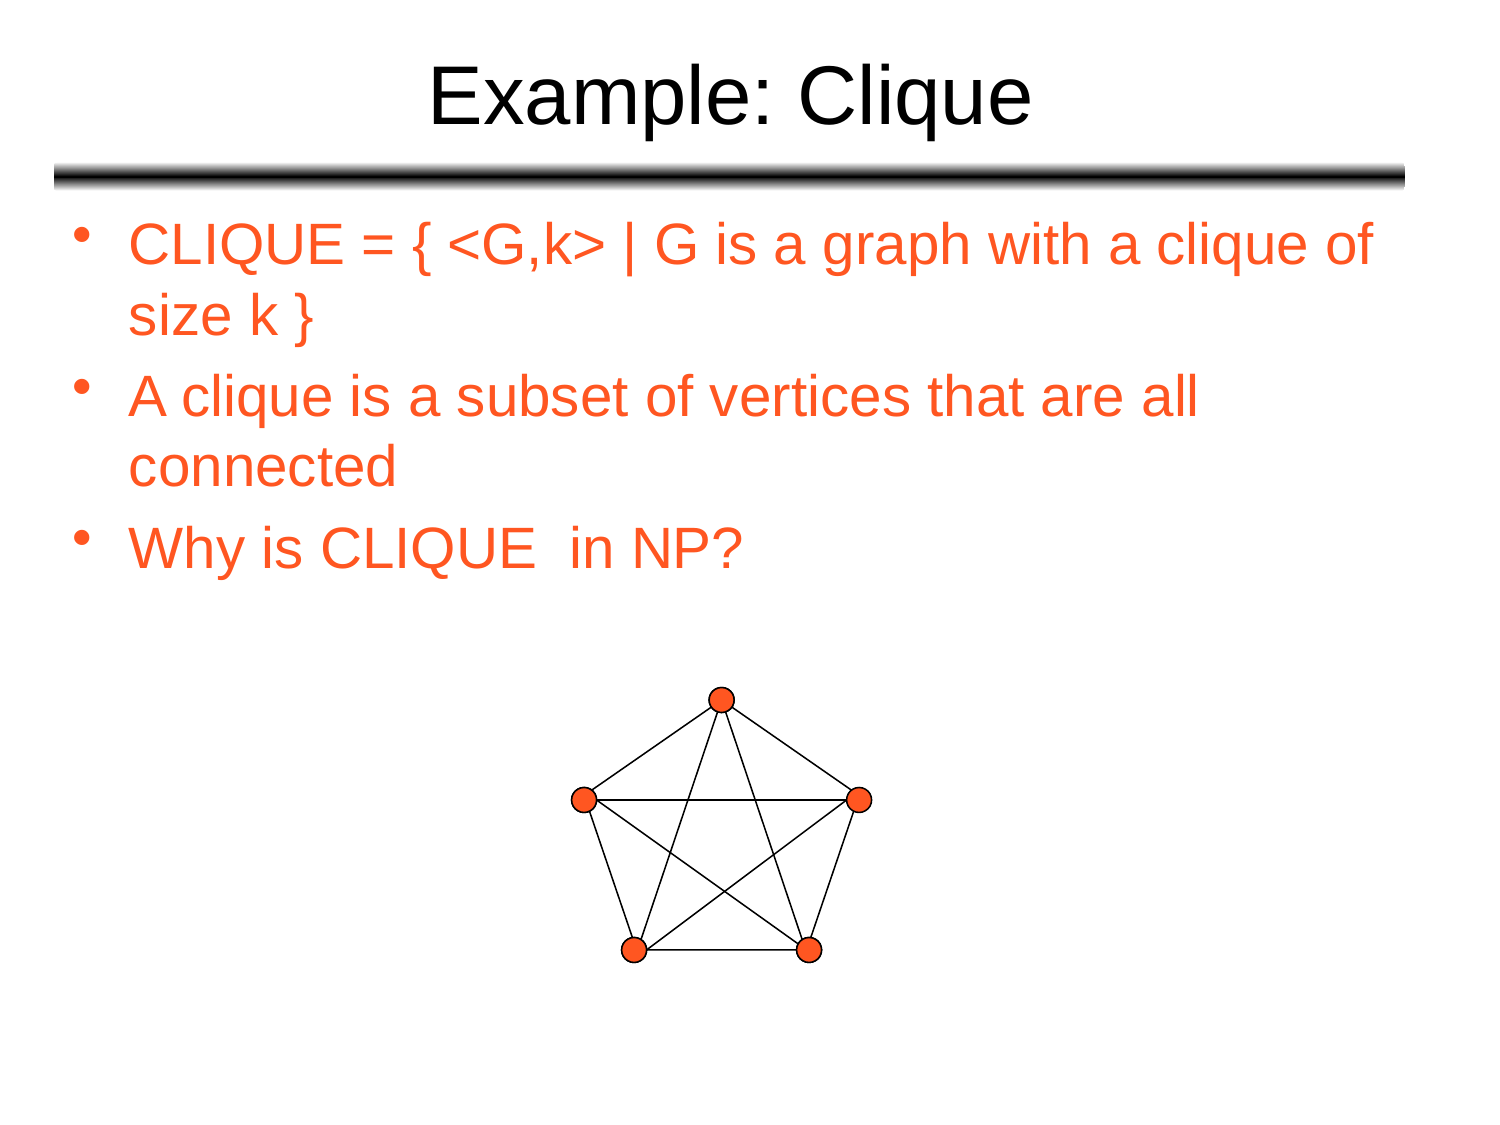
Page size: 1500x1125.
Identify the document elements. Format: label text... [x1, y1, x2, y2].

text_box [637, 699, 720, 797]
list CLIQUE = { <G,k> | G is a graph with a clique of size k } A clique is a subset of vertices that are all connected Why is CLIQUE in NP? [57, 199, 1408, 1032]
text_box [571, 787, 597, 813]
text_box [721, 699, 806, 798]
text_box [812, 807, 847, 951]
text_box [810, 761, 851, 798]
text_box [709, 687, 734, 698]
text_box [846, 787, 872, 813]
title Example: Clique [55, 16, 1406, 166]
text_box [592, 762, 632, 798]
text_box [596, 799, 806, 951]
